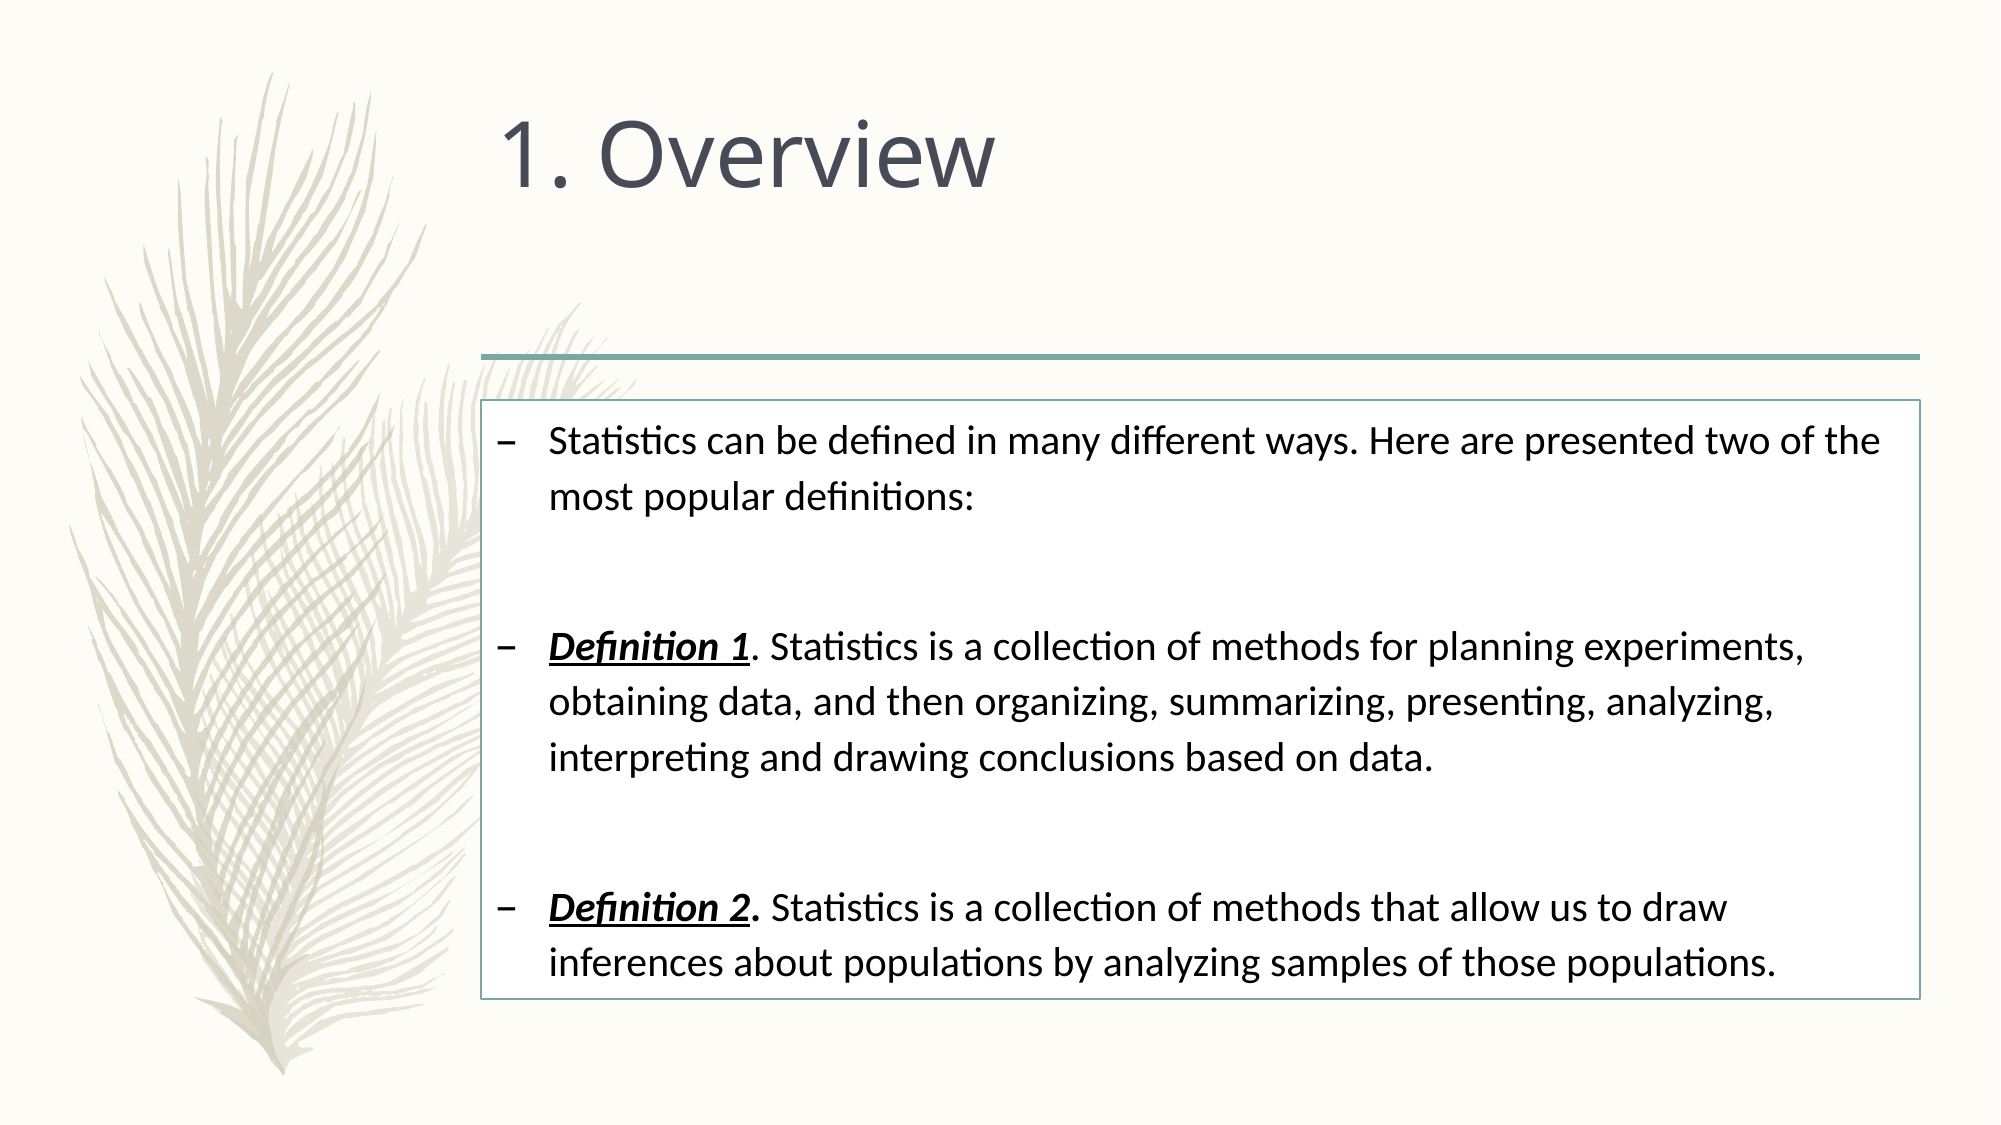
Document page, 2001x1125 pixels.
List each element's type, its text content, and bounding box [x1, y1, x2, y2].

list Statistics can be defined in many different ways. Here are presented two of the most popular definitions: Definition 1. Statistics is a collection of methods for planning experiments, obtaining data, and then organizing, summarizing, presenting, analyzing, interpreting and drawing conclusions based on data. Definition 2. Statistics is a collection of methods that allow us to draw inferences about populations by analyzing samples of those populations. [480, 399, 1921, 1000]
title 1. Overview [481, 93, 1920, 350]
